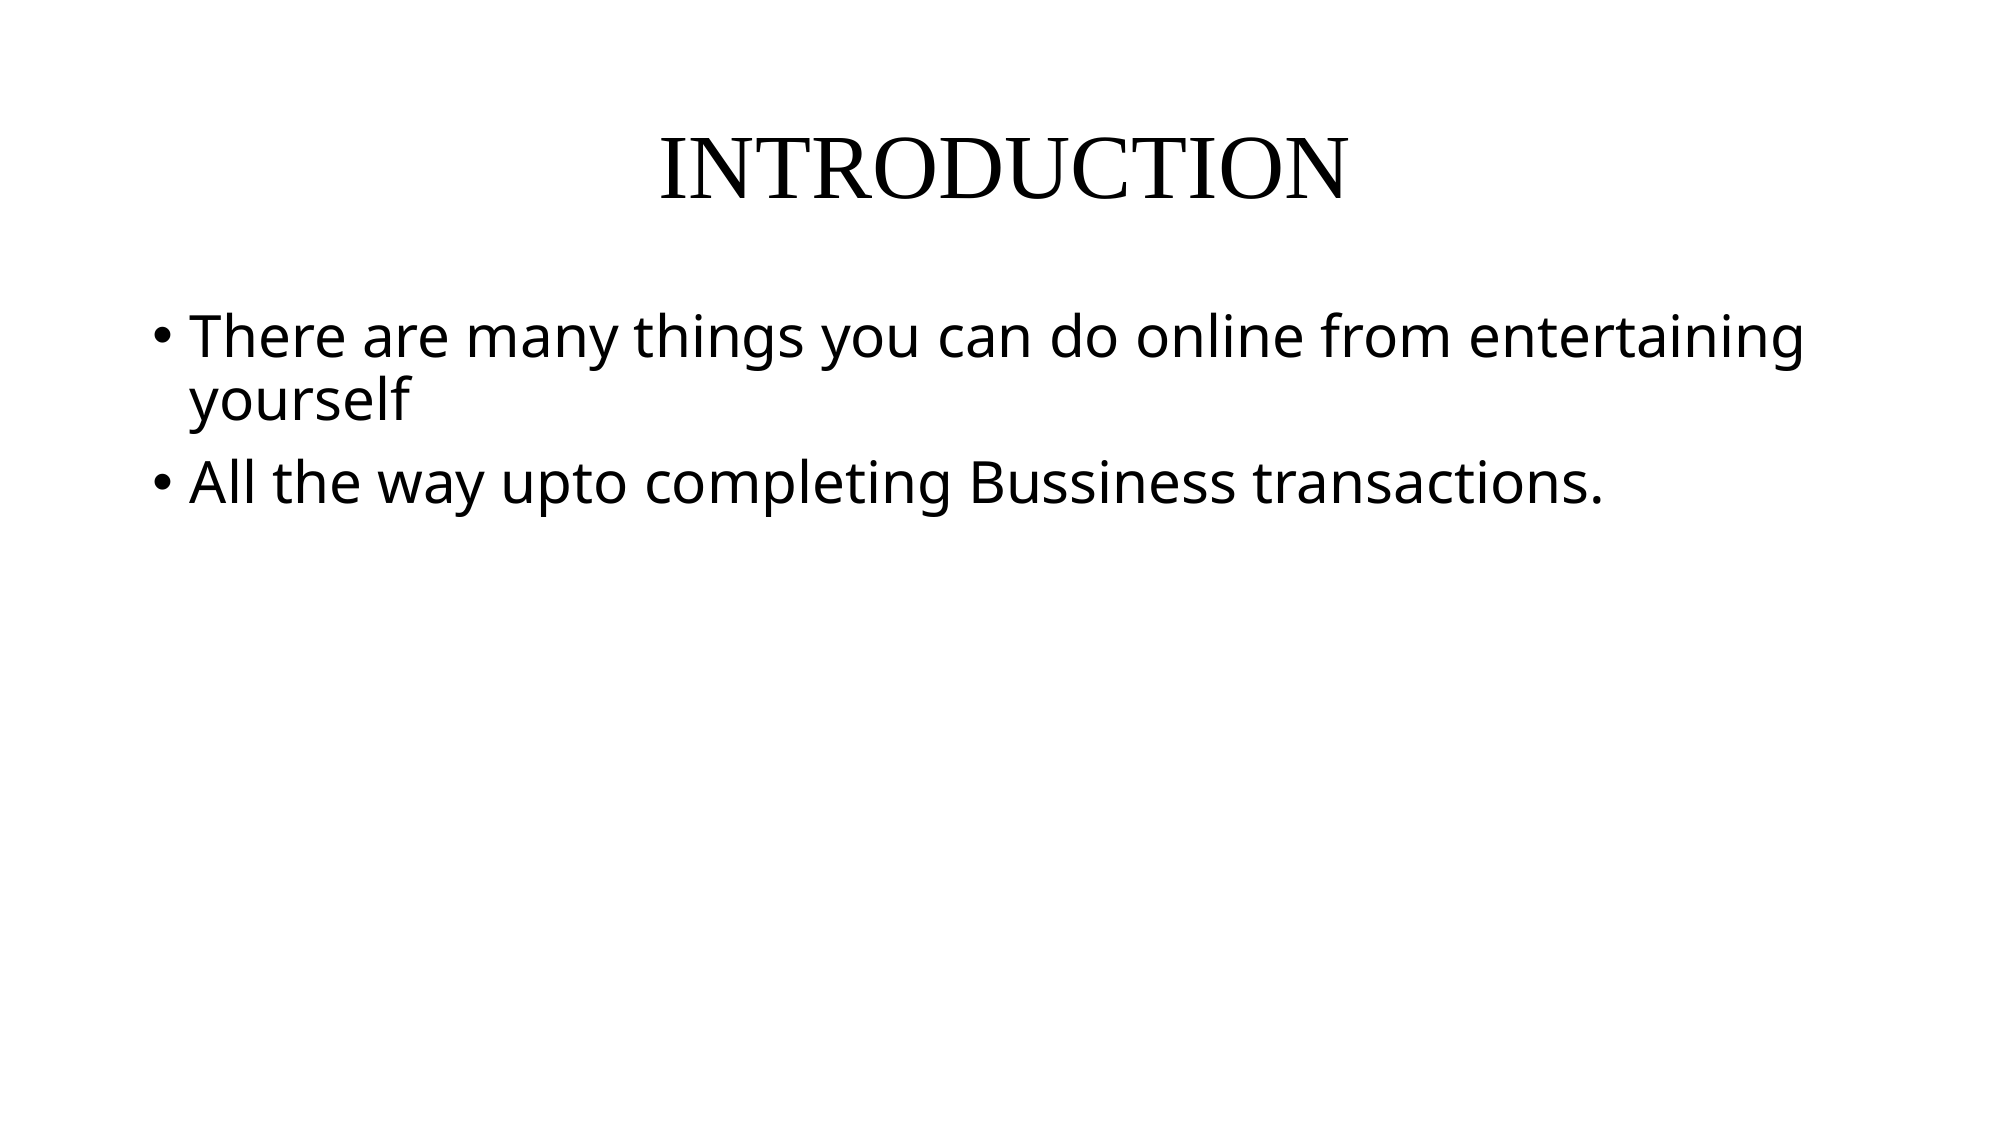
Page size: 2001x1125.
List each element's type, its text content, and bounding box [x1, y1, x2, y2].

title INTRODUCTION [137, 59, 1863, 278]
list There are many things you can do online from entertaining yourself All the way upto completing Bussiness transactions. [137, 299, 1863, 1014]
